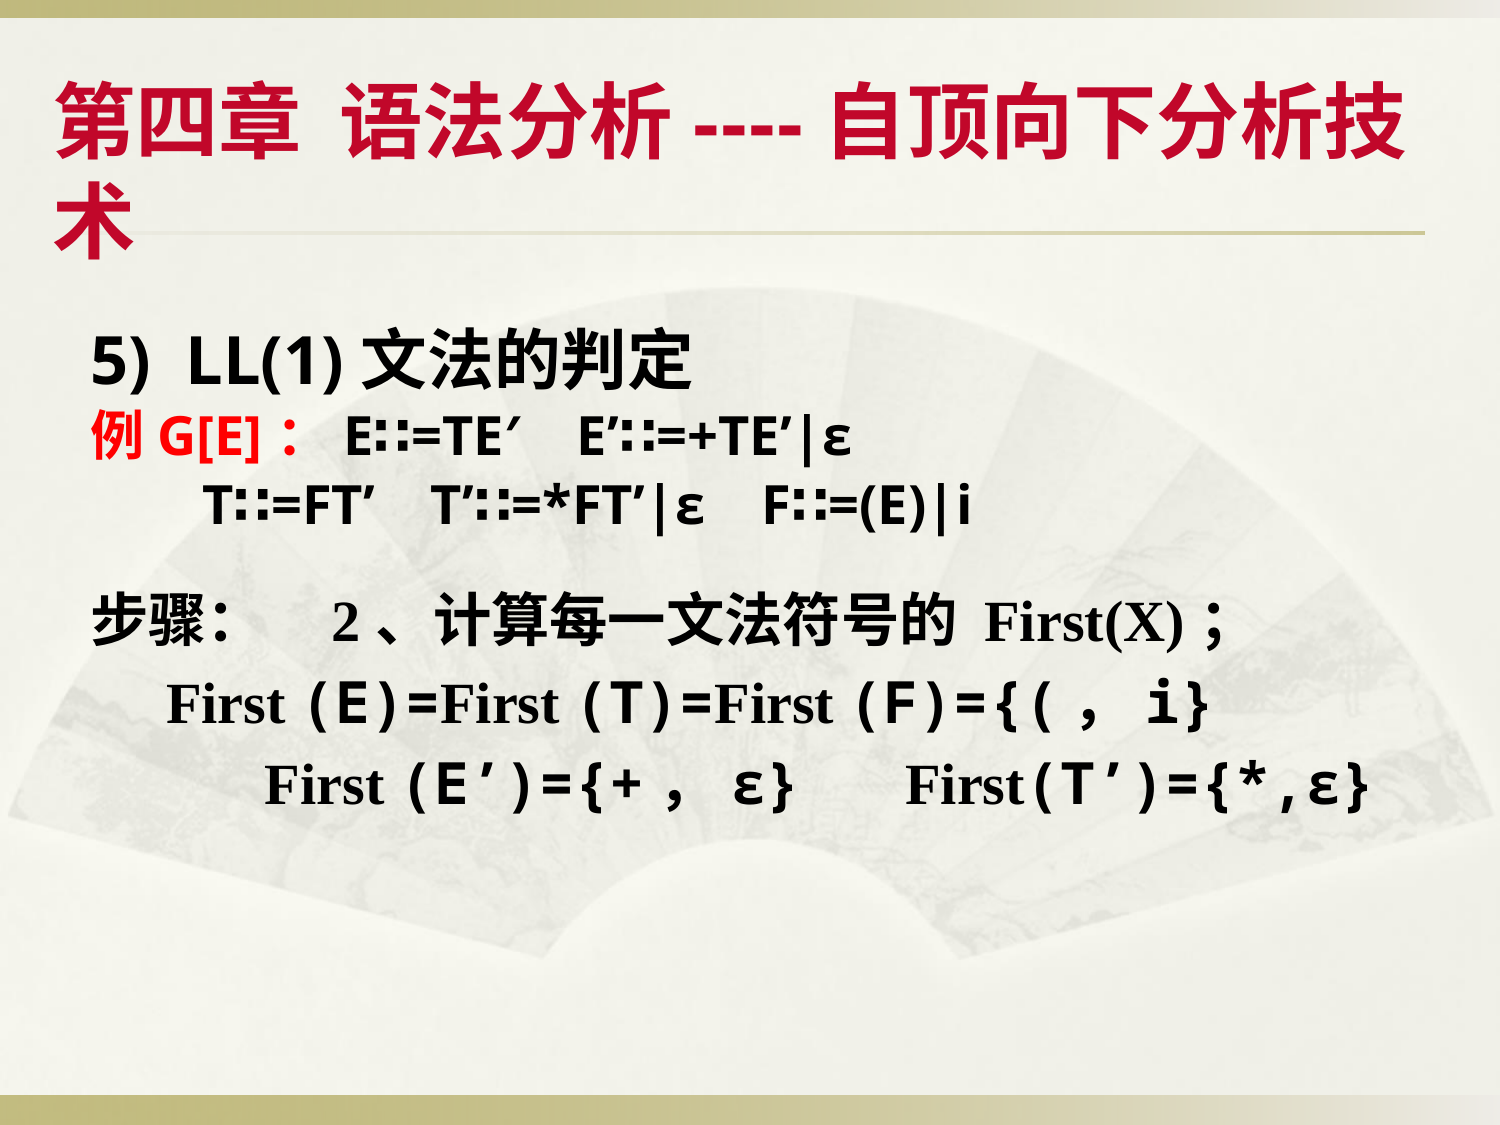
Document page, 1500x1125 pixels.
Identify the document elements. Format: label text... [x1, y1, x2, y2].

text_box 第四章 语法分析----自顶向下分析技术 [37, 75, 1500, 263]
list 5) LL(1)文法的判定 例G[E]：E∷=TE′ E’∷=+TE’|ε T∷=FT’ T’∷=*FT’|ε F∷=(E)|i 步骤： 2、计算每一文法符号的 First(X)； First (E)=First (T)=First (F)={(，i} First (E’)={+，ε} First(T’)={*,ε} [74, 263, 1460, 1059]
picture [0, 18, 1500, 1095]
